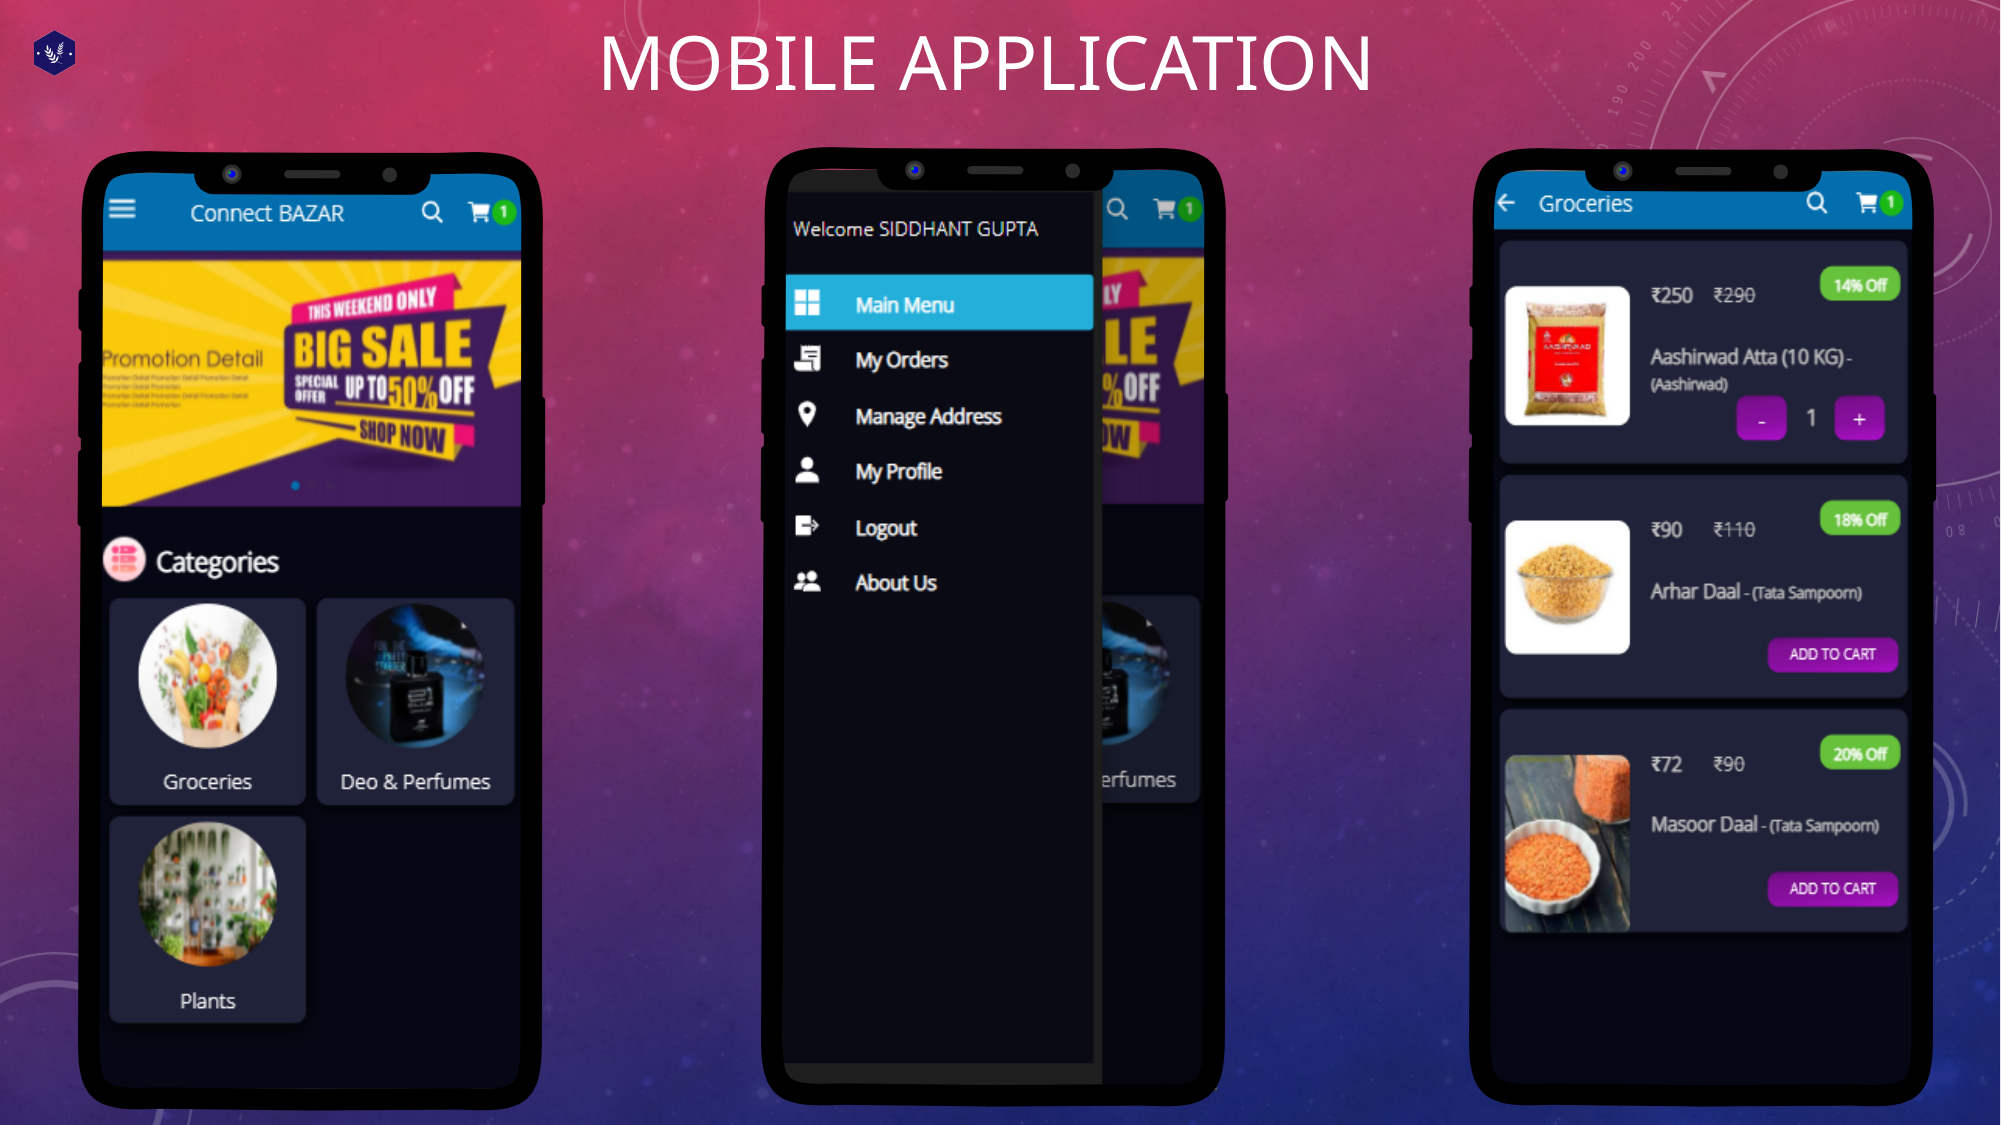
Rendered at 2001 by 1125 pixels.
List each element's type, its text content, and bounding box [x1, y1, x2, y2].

title MOBILE APPLICATION [155, 2, 1818, 112]
picture [0, 0, 2001, 1125]
